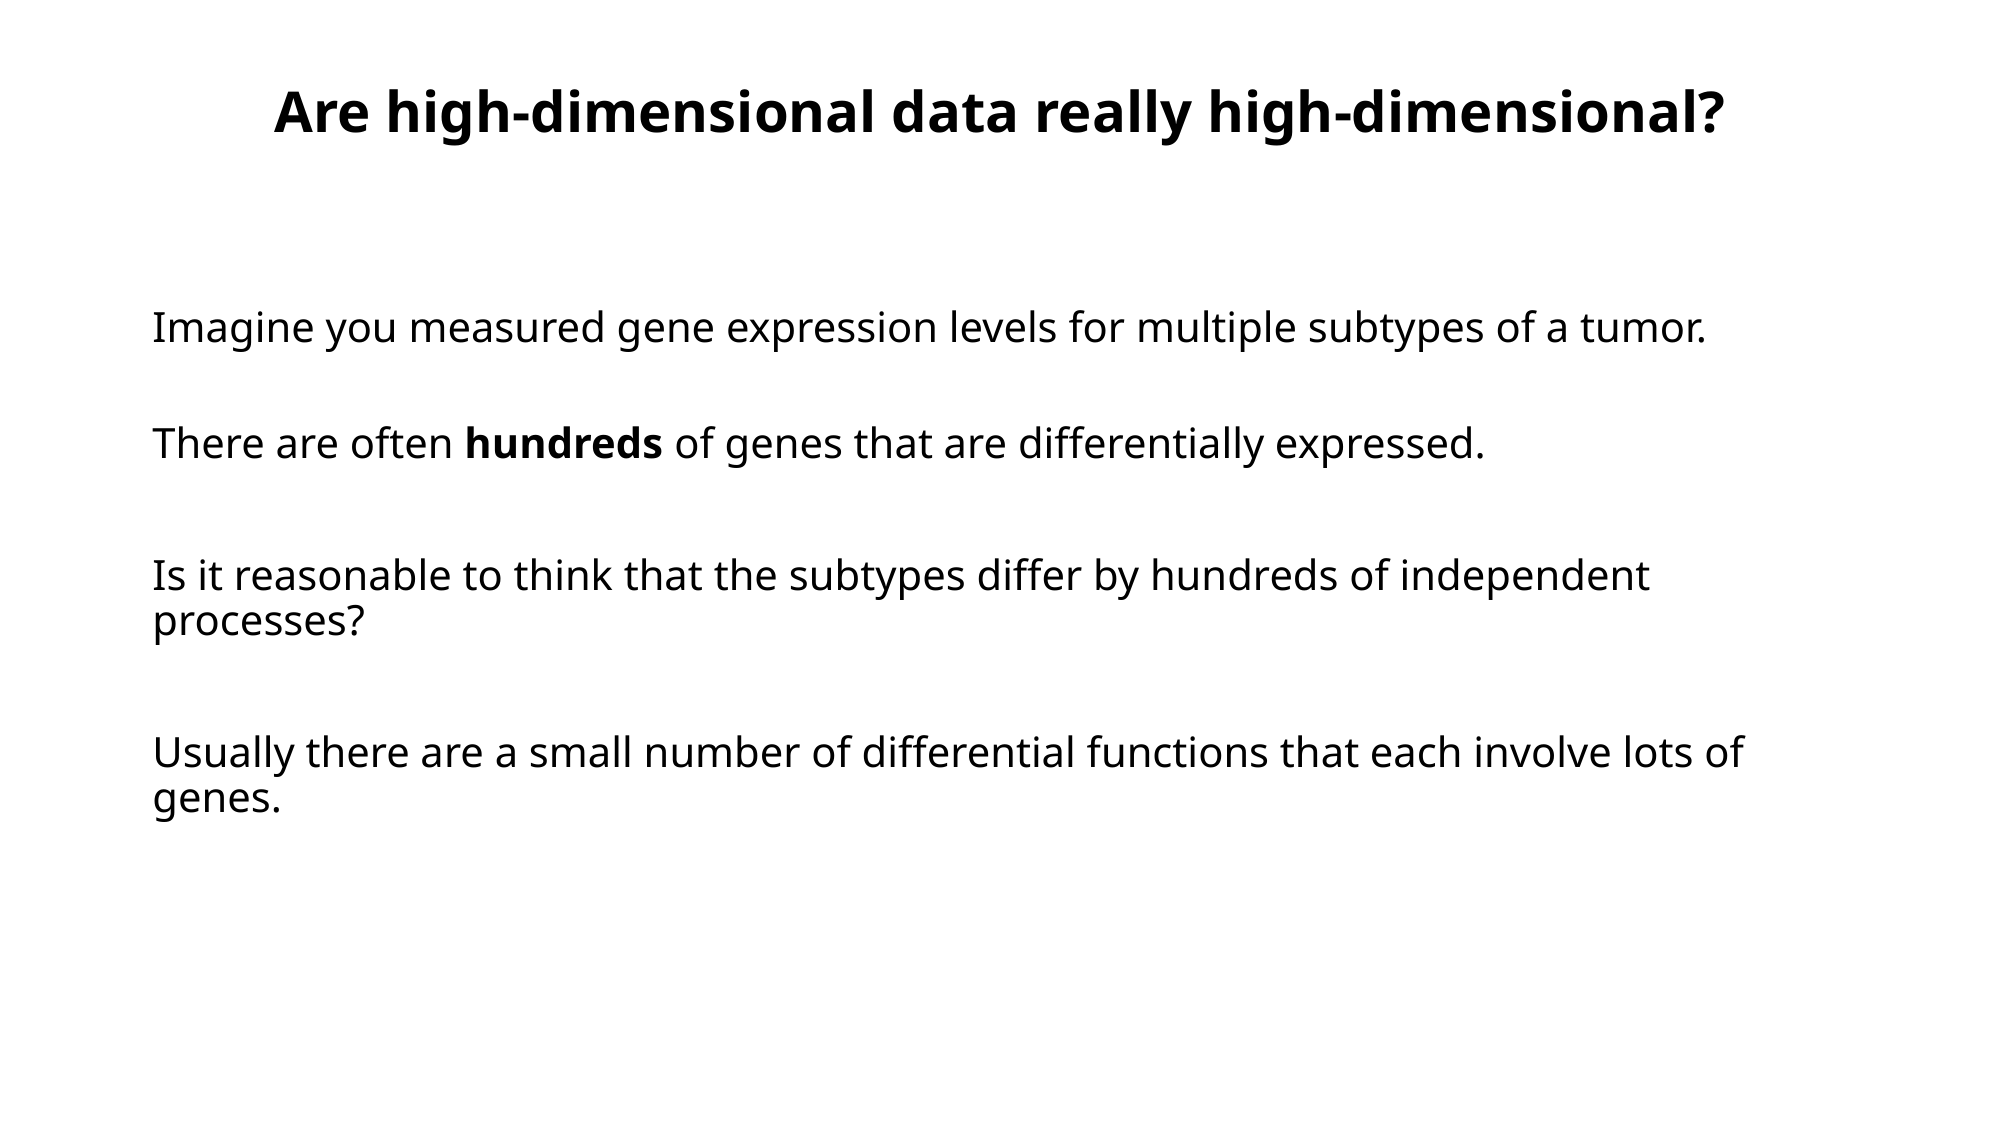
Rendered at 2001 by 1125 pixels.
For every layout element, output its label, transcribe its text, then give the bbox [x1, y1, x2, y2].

list Imagine you measured gene expression levels for multiple subtypes of a tumor. There are often hundreds of genes that are differentially expressed. Is it reasonable to think that the subtypes differ by hundreds of independent processes? Usually there are a small number of differential functions that each involve lots of genes. [137, 299, 1863, 1014]
title Are high-dimensional data really high-dimensional? [137, 59, 1863, 168]
